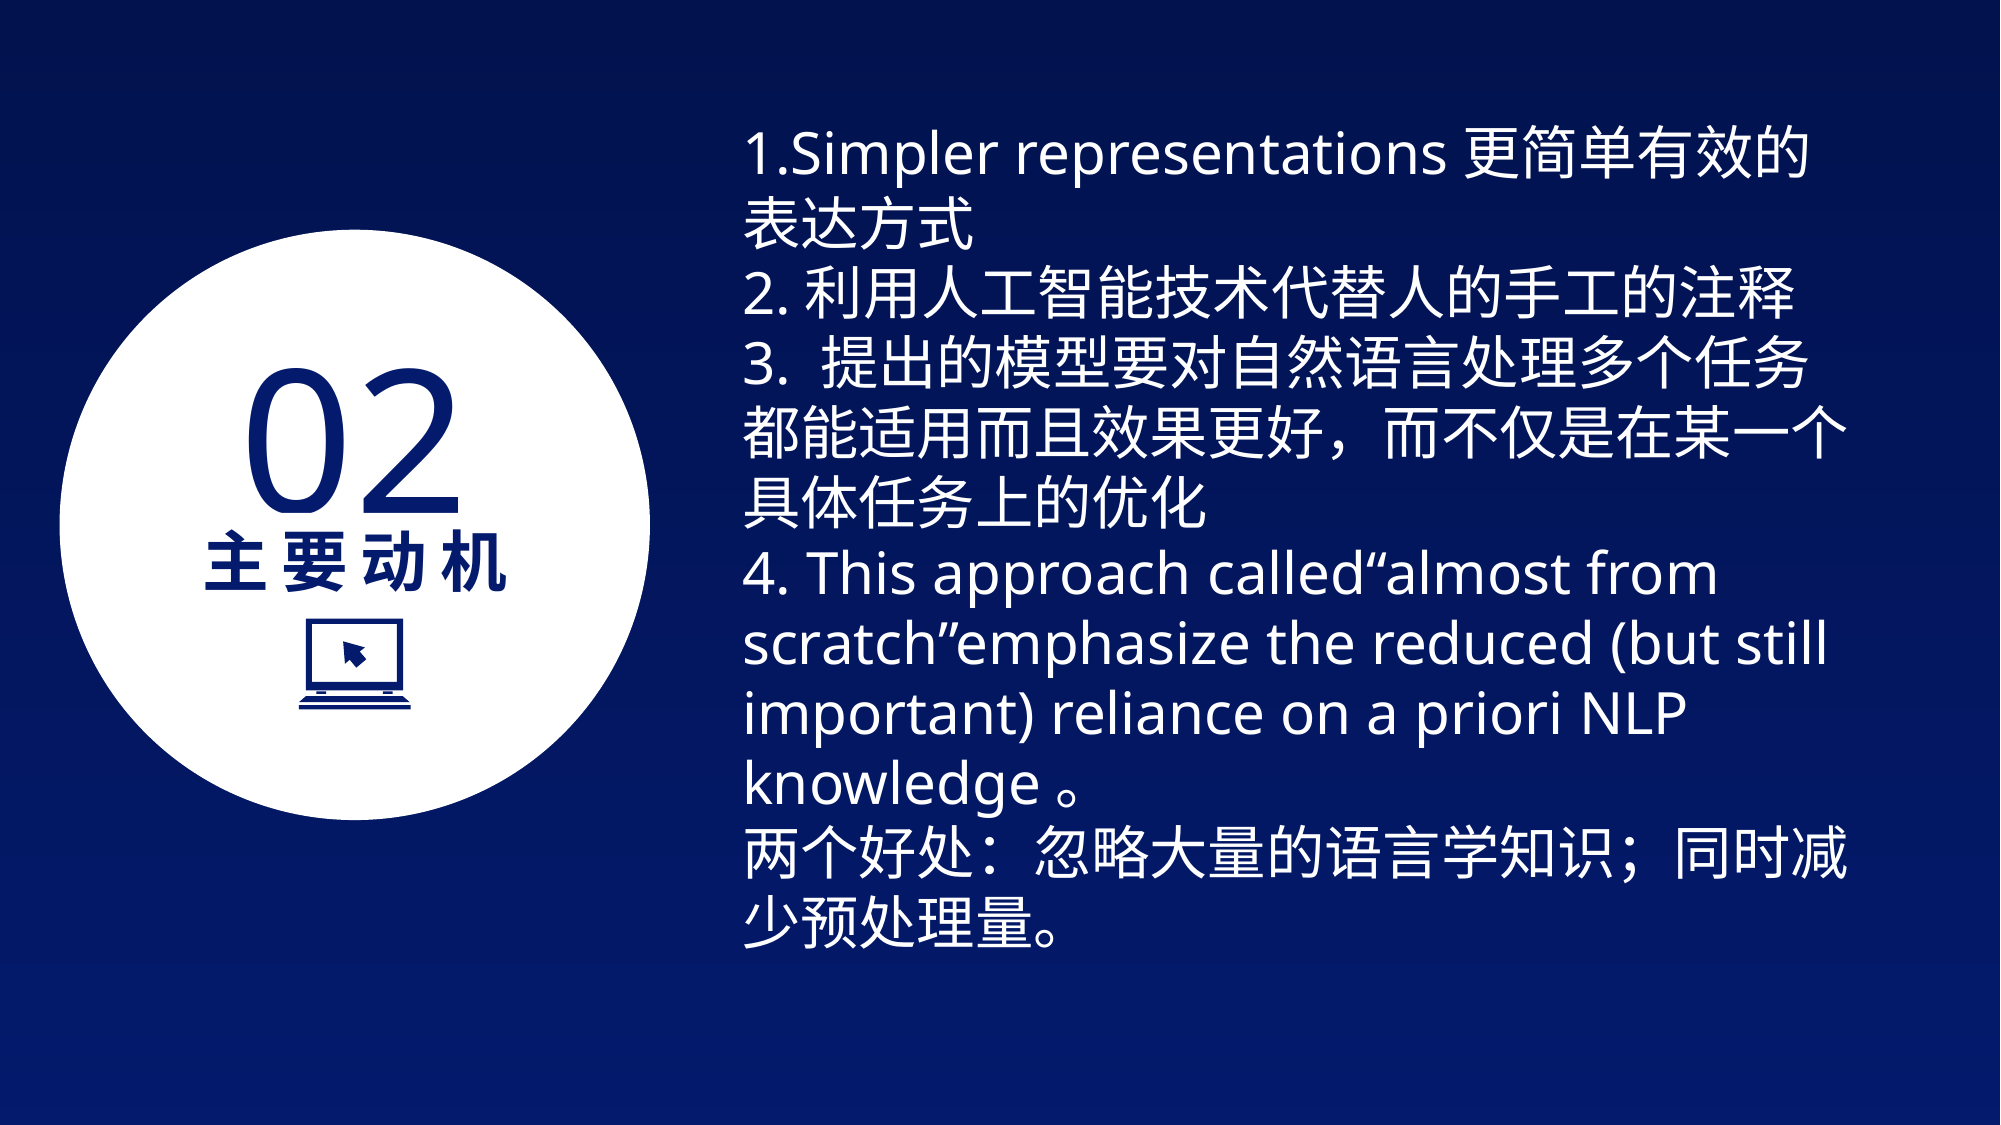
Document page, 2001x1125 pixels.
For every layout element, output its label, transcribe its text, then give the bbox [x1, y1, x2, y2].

text_box 1.Simpler representations更简单有效的表达方式 2.利用人工智能技术代替人的手工的注释 3. 提出的模型要对自然语言处理多个任务都能适用而且效果更好，而不仅是在某一个具体任务上的优化 4. This approach called“almost from scratch”emphasize the reduced (but still important) reliance on a priori NLP knowledge。 两个好处：忽略大量的语言学知识；同时减少预处理量。 [727, 109, 1879, 1009]
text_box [64, 234, 646, 816]
